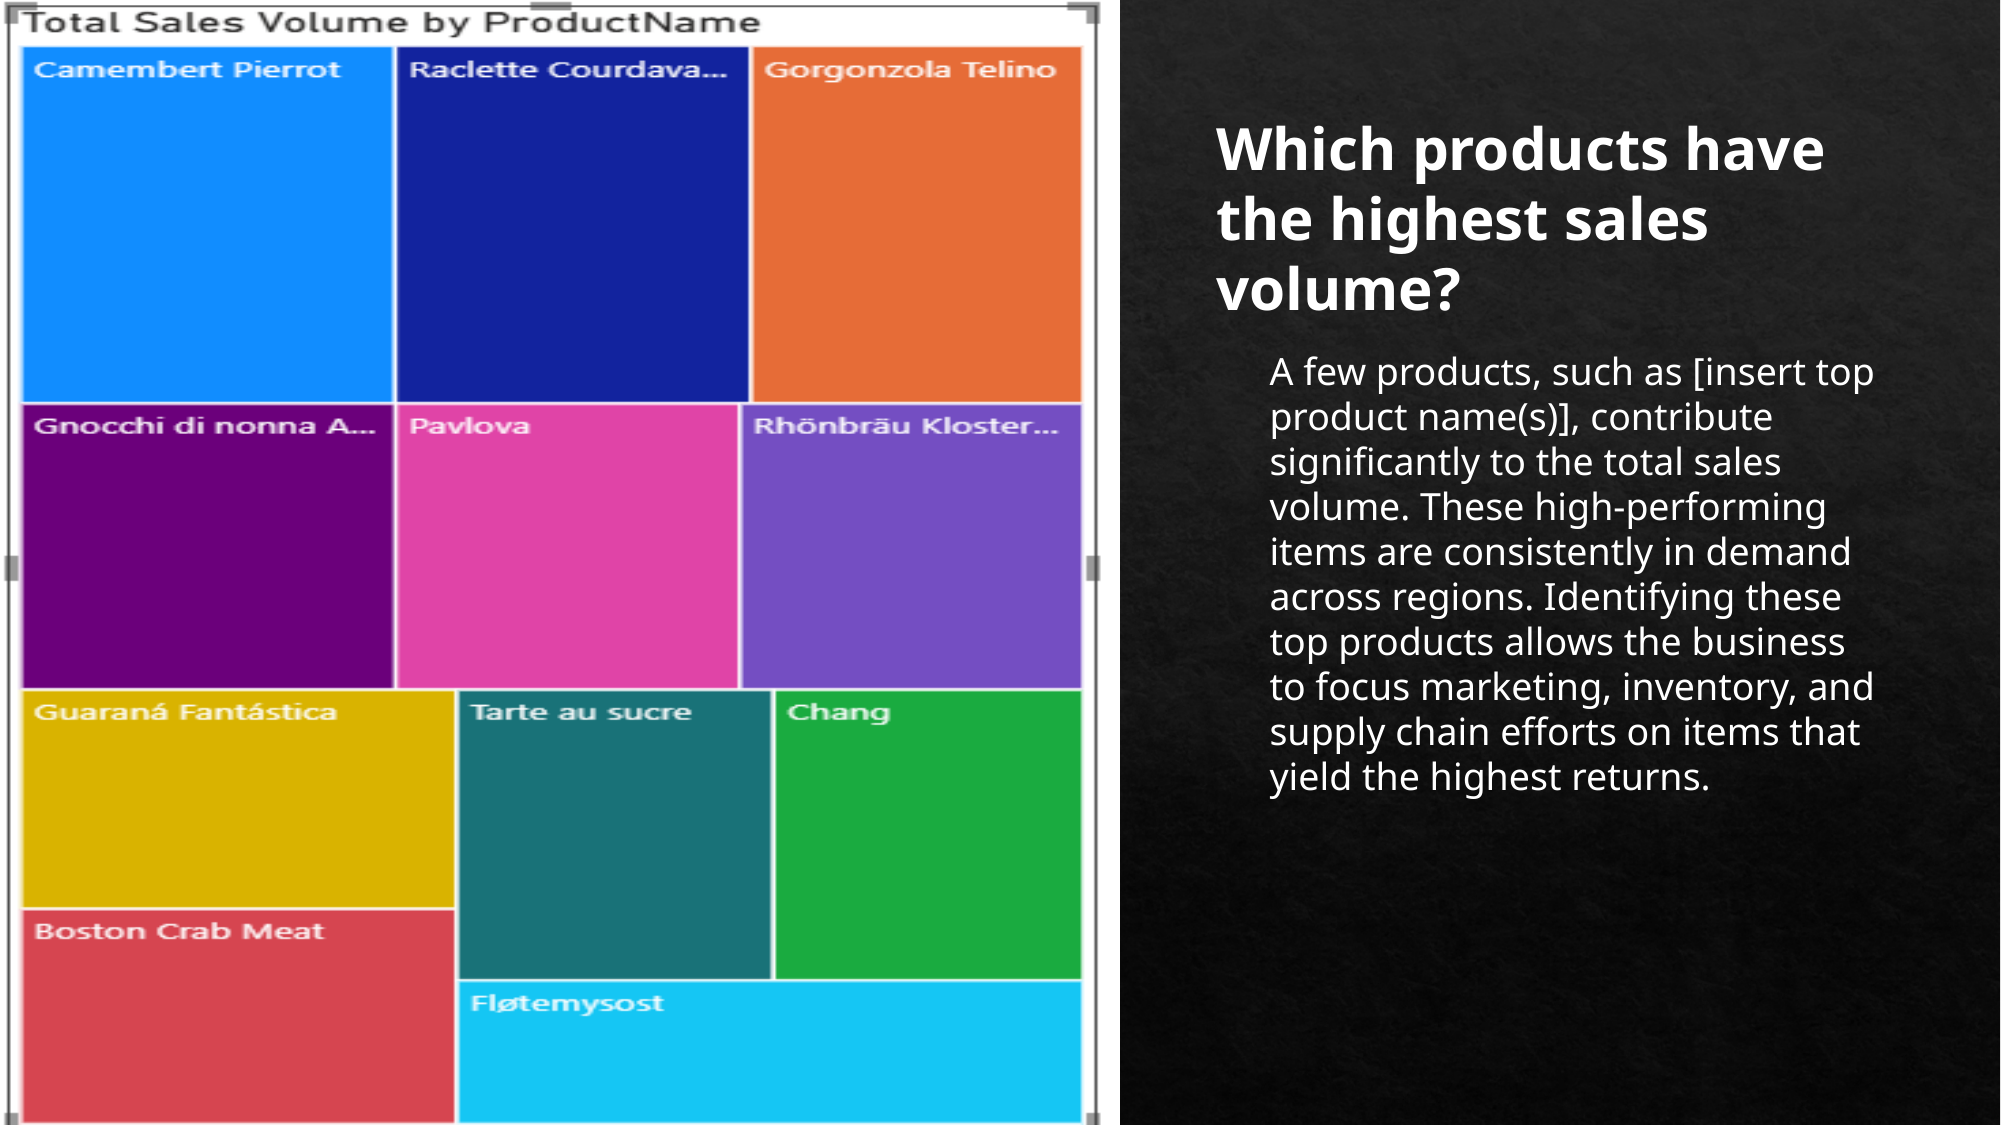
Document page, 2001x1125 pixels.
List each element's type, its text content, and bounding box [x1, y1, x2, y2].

text_box Which products have the highest sales volume? [1201, 104, 1929, 330]
picture [0, 0, 1120, 1125]
text_box A few products, such as [insert top product name(s)], contribute significantly to the total sales volume. These high-performing items are consistently in demand across regions. Identifying these top products allows the business to focus marketing, inventory, and supply chain efforts on items that yield the highest returns. [1254, 340, 1901, 805]
